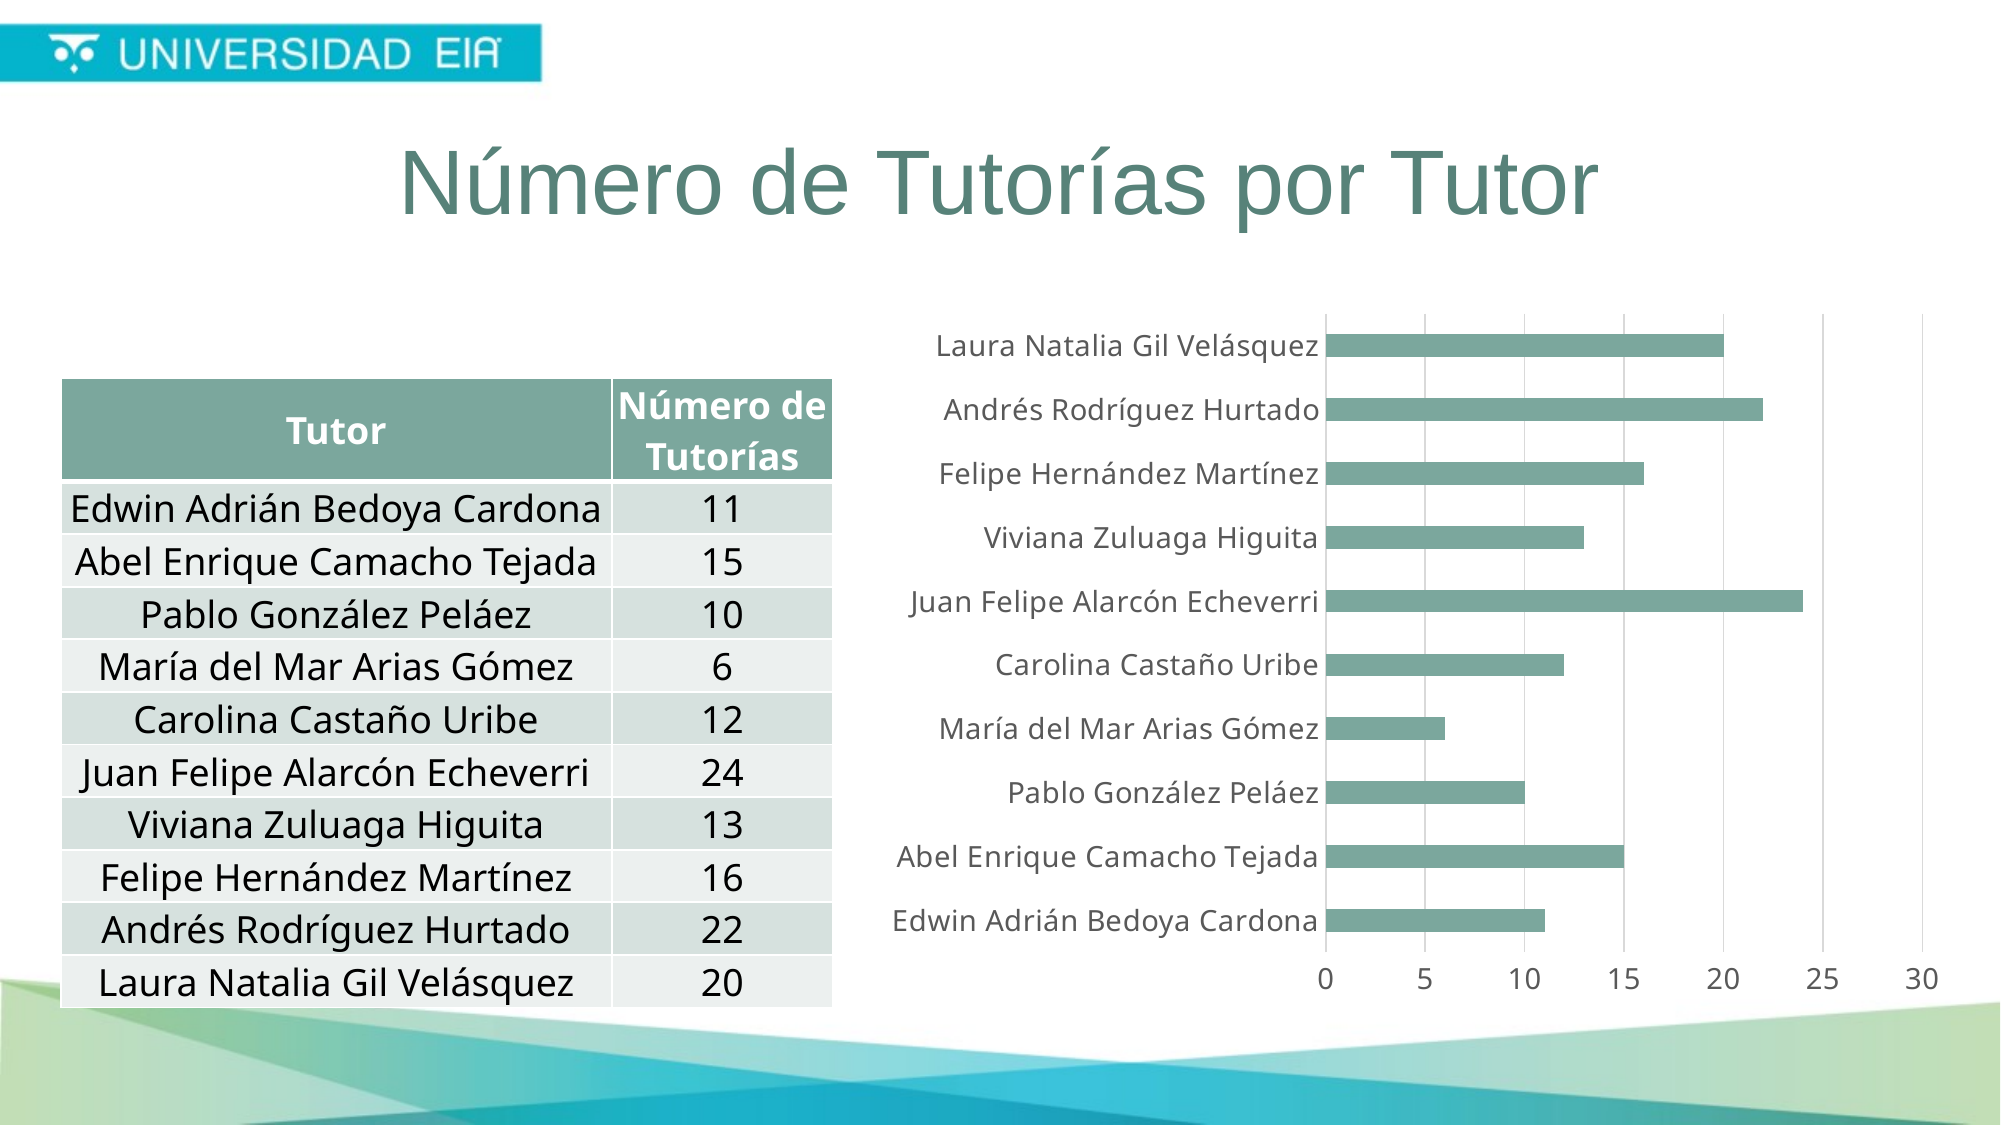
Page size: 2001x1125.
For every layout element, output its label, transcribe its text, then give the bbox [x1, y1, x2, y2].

table_cell 6 [613, 640, 832, 691]
table_cell Viviana Zuluaga Higuita [62, 798, 611, 849]
table_cell 11 [613, 484, 832, 533]
title Número de Tutorías por Tutor [137, 92, 1863, 278]
table_cell 20 [613, 956, 832, 1007]
table_cell Felipe Hernández Martínez [62, 851, 611, 901]
table_header Número de Tutorías [613, 379, 832, 479]
chart [869, 299, 1962, 1014]
table_cell Pablo González Peláez [62, 588, 611, 638]
table_cell Juan Felipe Alarcón Echeverri [62, 745, 611, 796]
table_cell 13 [613, 798, 832, 849]
table_cell Laura Natalia Gil Velásquez [62, 956, 611, 1007]
table_cell Edwin Adrián Bedoya Cardona [62, 484, 611, 533]
table_header Tutor [62, 379, 611, 479]
table_cell Carolina Castaño Uribe [62, 693, 611, 744]
table_cell 22 [613, 903, 832, 954]
picture [0, 0, 2001, 1125]
table_cell Andrés Rodríguez Hurtado [62, 903, 611, 954]
table_cell 10 [613, 588, 832, 638]
table_cell María del Mar Arias Gómez [62, 640, 611, 691]
table_cell 16 [613, 851, 832, 901]
table_cell Abel Enrique Camacho Tejada [62, 535, 611, 586]
table_cell 12 [613, 693, 832, 744]
table_cell 15 [613, 535, 832, 586]
table_cell 24 [613, 745, 832, 796]
